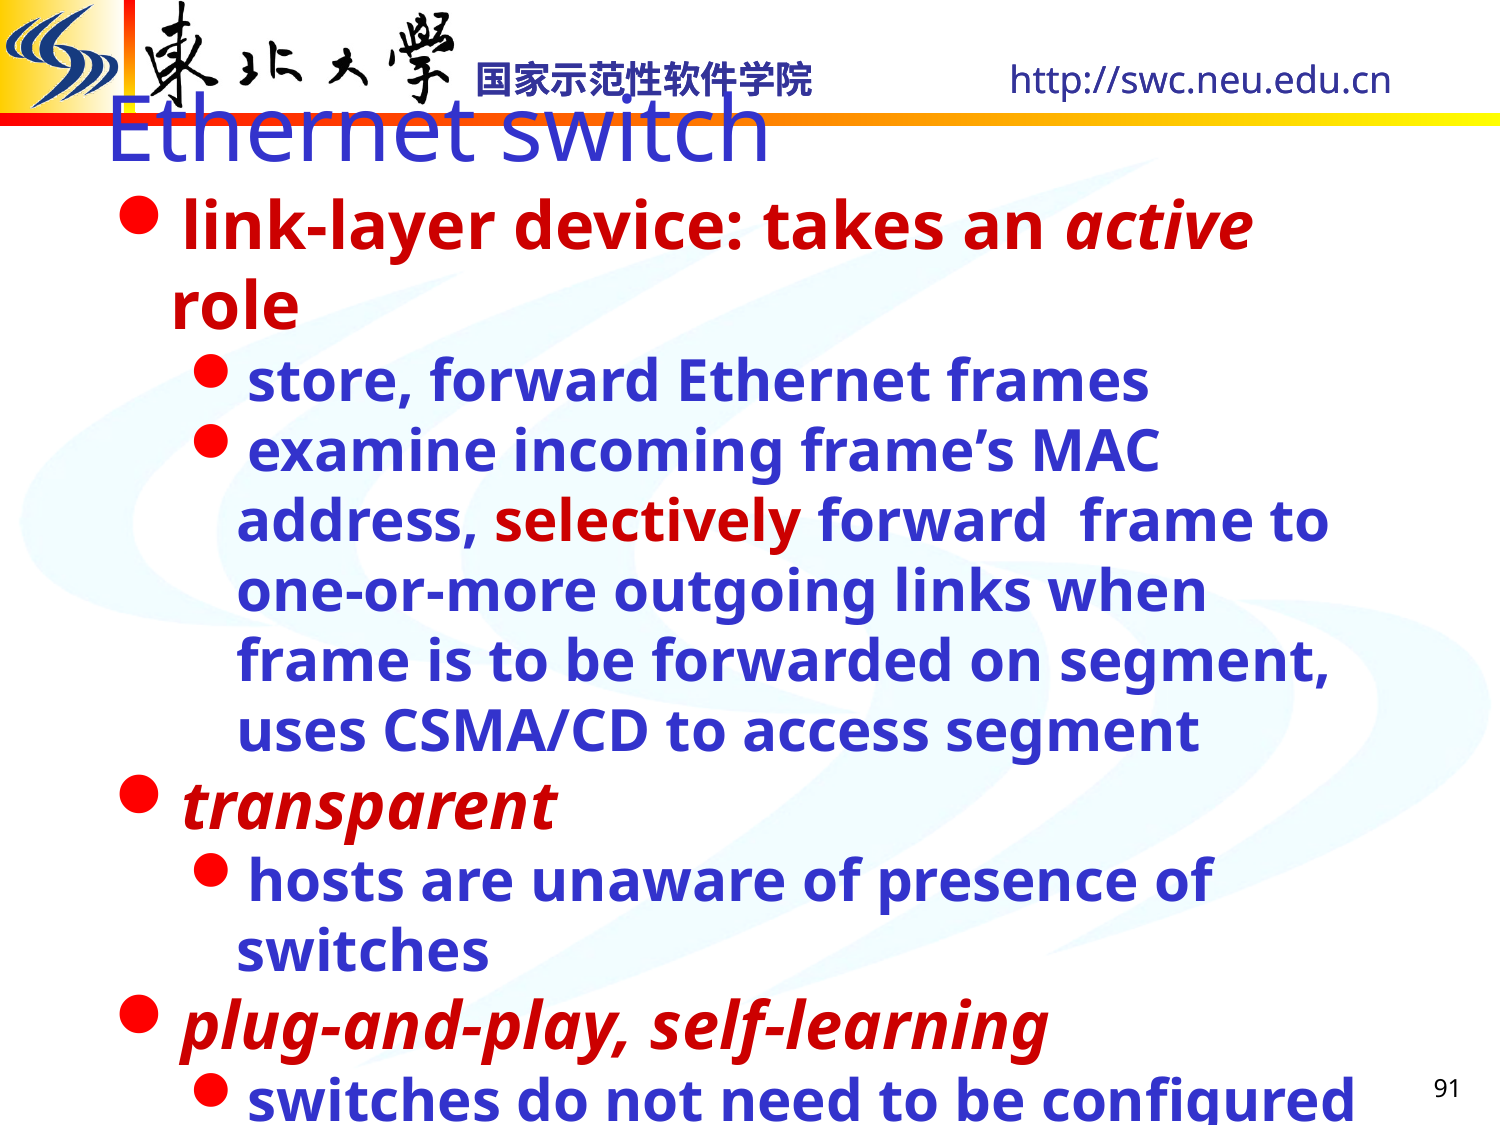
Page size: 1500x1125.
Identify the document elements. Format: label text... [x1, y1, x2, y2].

picture [0, 0, 89, 114]
list link-layer device: takes an active role store, forward Ethernet frames examine incoming frame’s MAC address, selectively forward frame to one-or-more outgoing links when frame is to be forwarded on segment, uses CSMA/CD to access segment transparent hosts are unaware of presence of switches plug-and-play, self-learning switches do not need to be configured [99, 175, 1412, 937]
slide_number 91 [1387, 1069, 1478, 1115]
title Ethernet switch [89, 0, 1365, 188]
